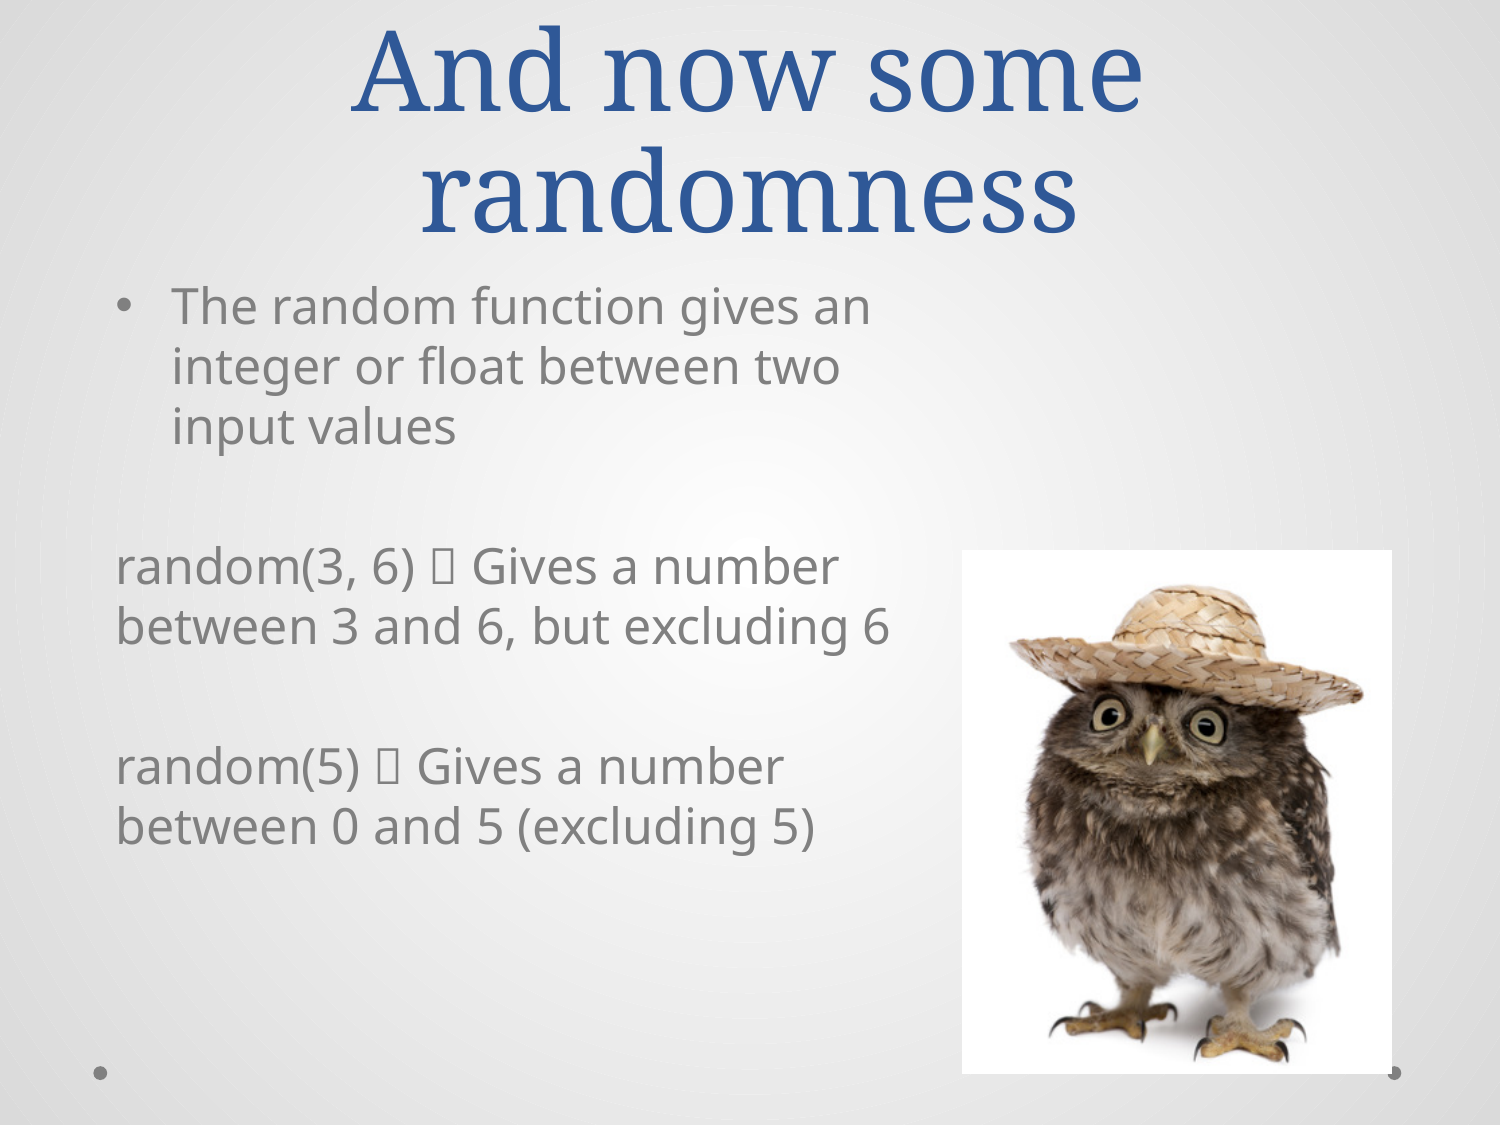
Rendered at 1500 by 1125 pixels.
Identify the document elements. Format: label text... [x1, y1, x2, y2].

title And now some randomness [75, 0, 1425, 263]
list The random function gives an integer or float between two input values random(3, 6)  Gives a number between 3 and 6, but excluding 6 random(5)  Gives a number between 0 and 5 (excluding 5) [100, 267, 953, 1010]
picture [962, 550, 1392, 1074]
